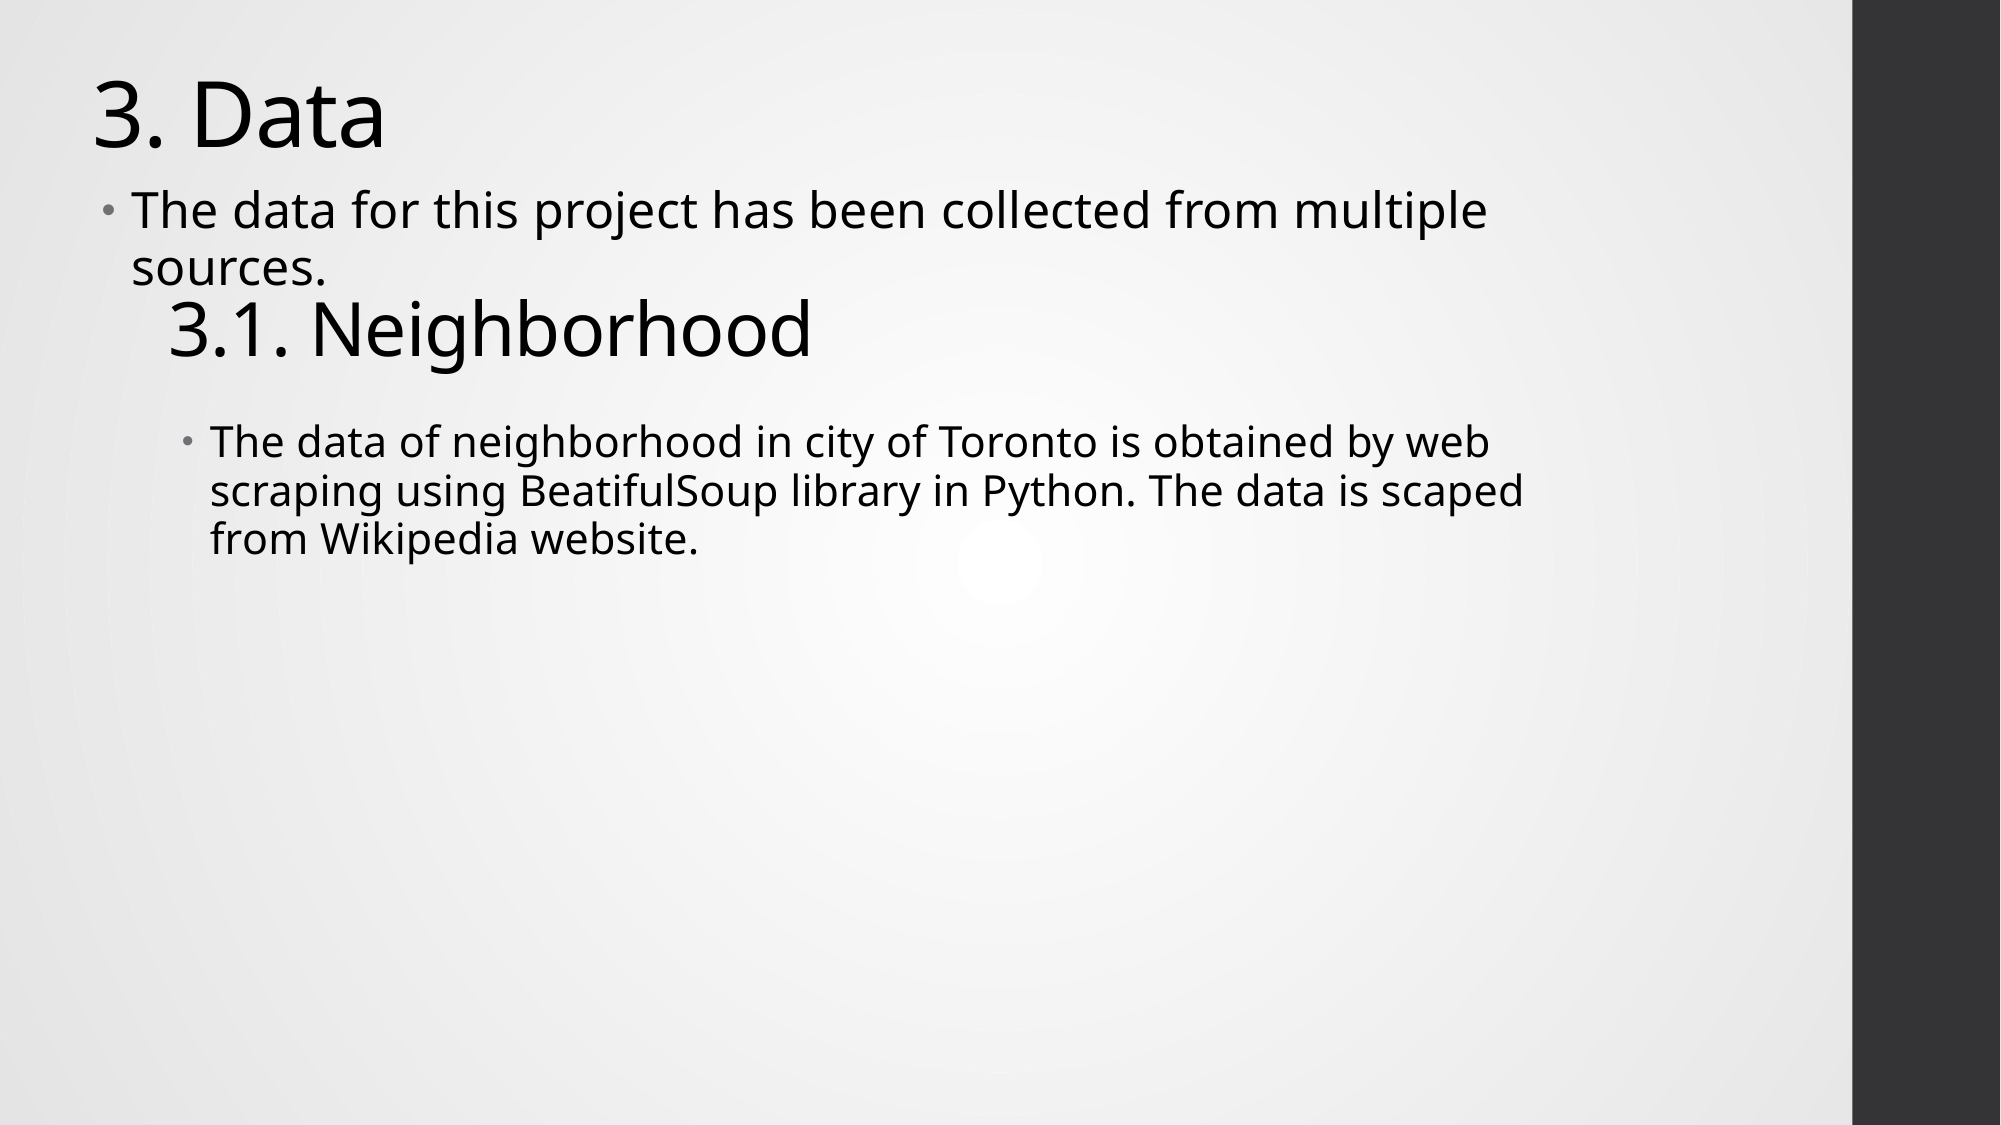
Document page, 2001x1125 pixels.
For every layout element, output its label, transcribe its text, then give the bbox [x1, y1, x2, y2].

title 3. Data [77, 38, 1667, 175]
text_box 3.1. Neighborhood [153, 273, 872, 381]
list The data for this project has been collected from multiple sources. [86, 174, 1705, 312]
text_box The data of neighborhood in city of Toronto is obtained by web scraping using BeatifulSoup library in Python. The data is scaped from Wikipedia website. [166, 410, 1577, 573]
